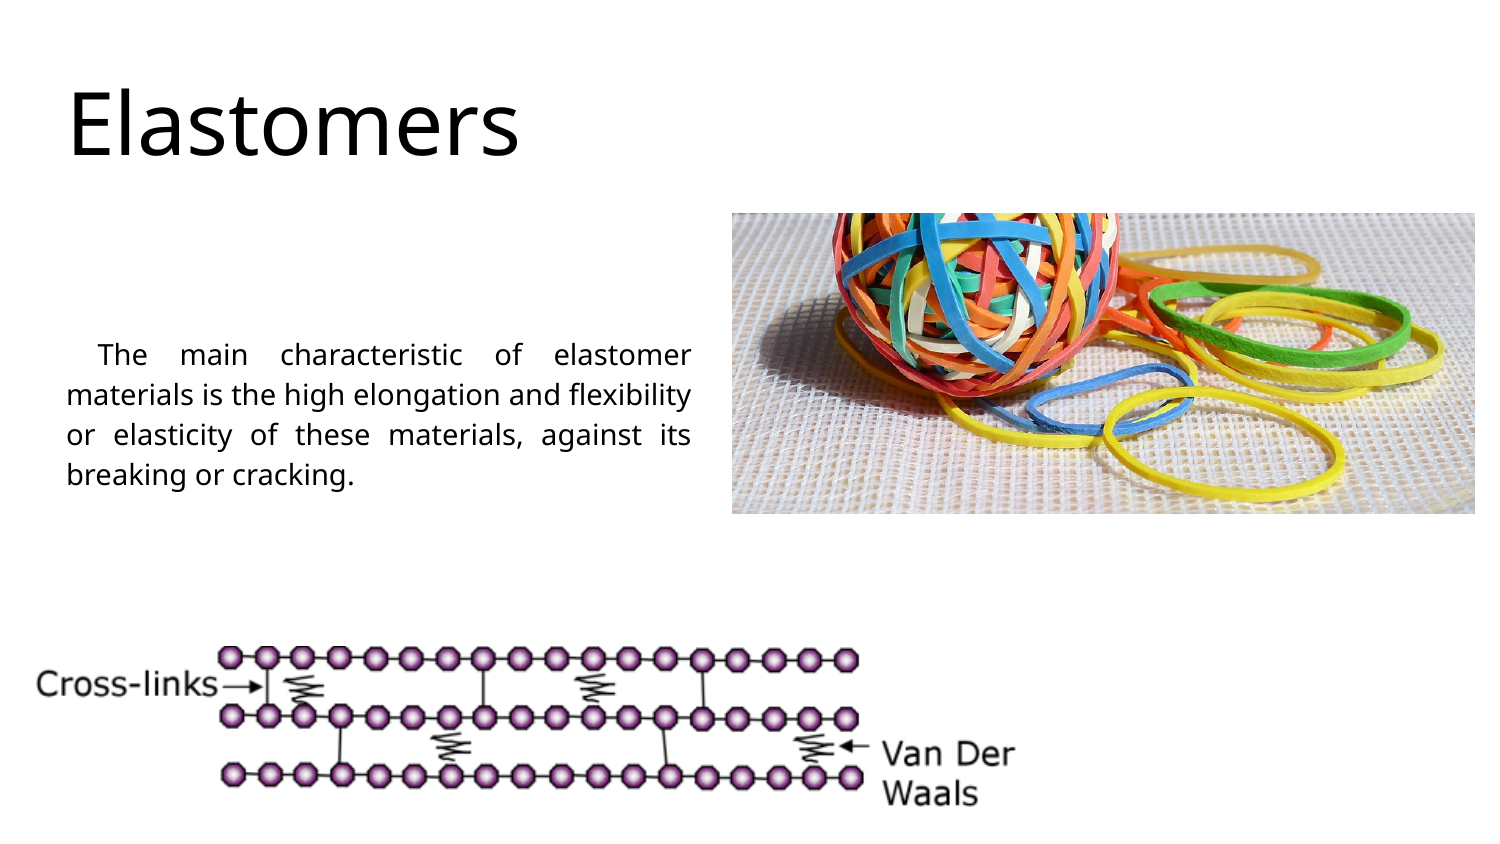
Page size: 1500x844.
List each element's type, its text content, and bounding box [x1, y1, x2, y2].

title Elastomers [51, 51, 1449, 189]
list The main characteristic of elastomer materials is the high elongation and flexibility or elasticity of these materials, against its breaking or cracking. [51, 200, 708, 622]
picture [24, 645, 1040, 819]
picture [732, 212, 1476, 514]
